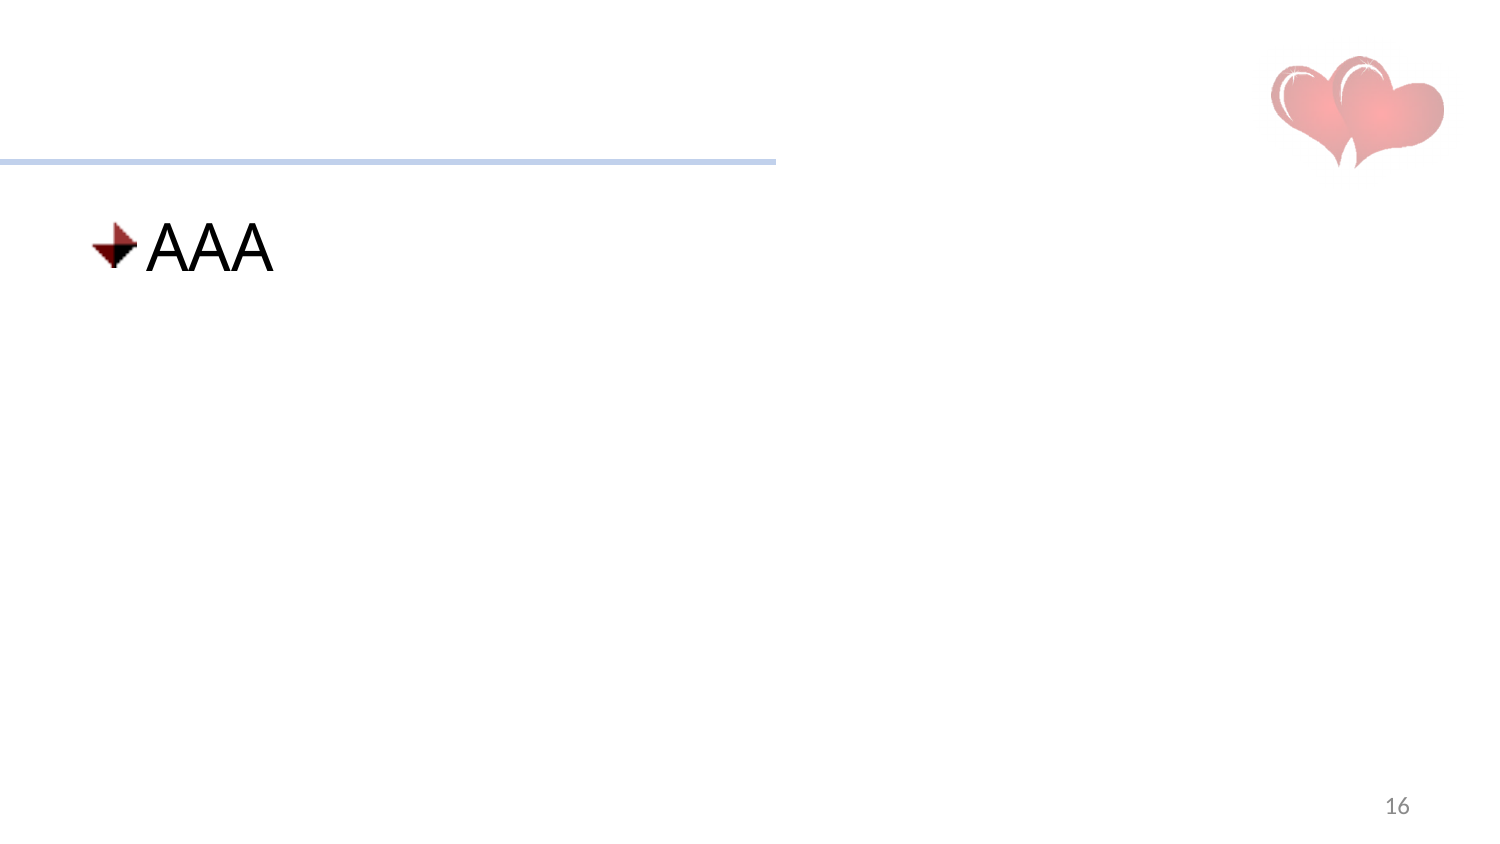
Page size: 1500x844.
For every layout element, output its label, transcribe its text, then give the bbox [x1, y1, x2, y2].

list AAA [75, 196, 1425, 754]
slide_number 16 [1074, 782, 1425, 827]
picture [90, 220, 137, 268]
